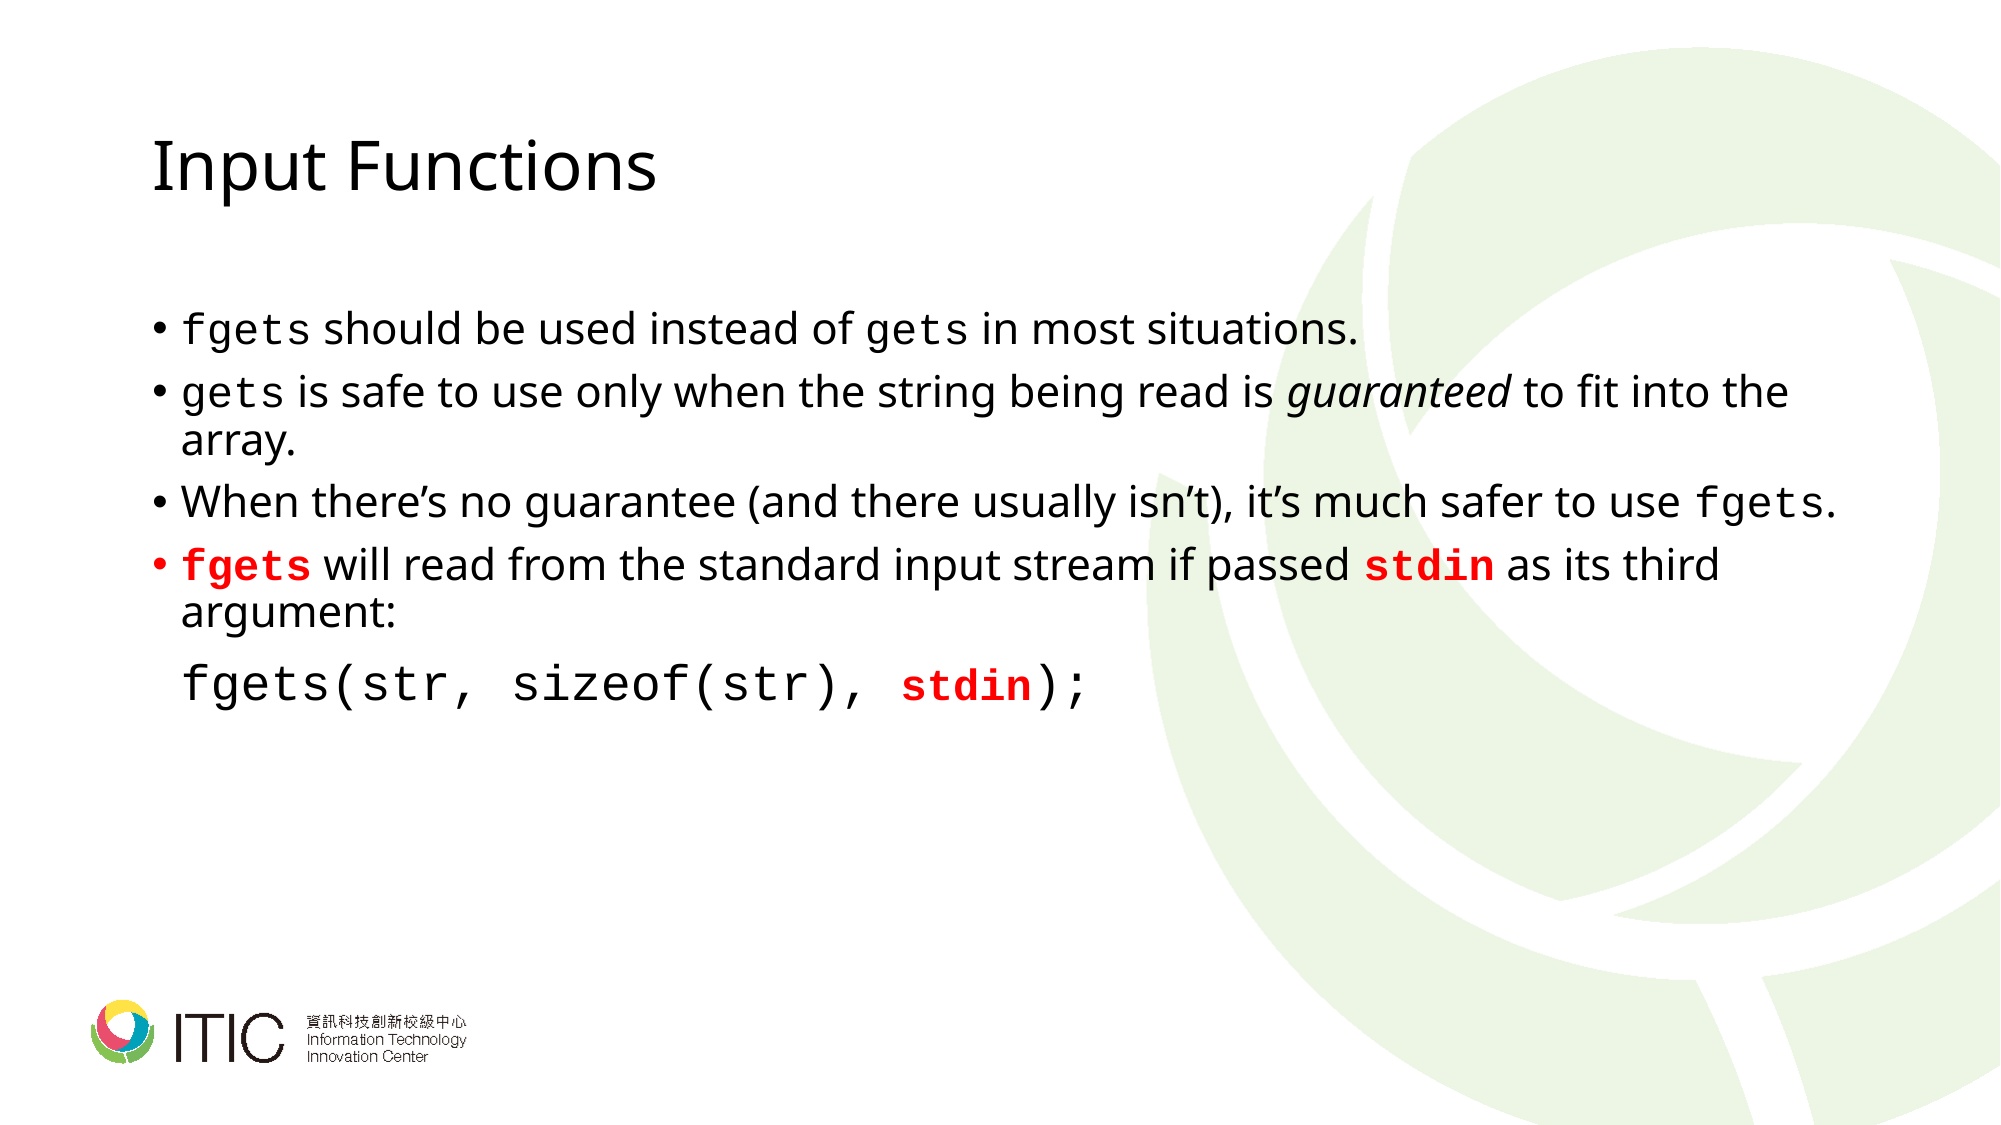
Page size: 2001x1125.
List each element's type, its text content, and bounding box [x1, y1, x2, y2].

picture [0, 0, 2001, 1125]
list fgets should be used instead of gets in most situations. gets is safe to use only when the string being read is guaranteed to fit into the array. When there’s no guarantee (and there usually isn’t), it’s much safer to use fgets. fgets will read from the standard input stream if passed stdin as its third argument: fgets(str, sizeof(str), stdin); [137, 299, 1863, 1014]
title Input Functions [137, 59, 1863, 278]
